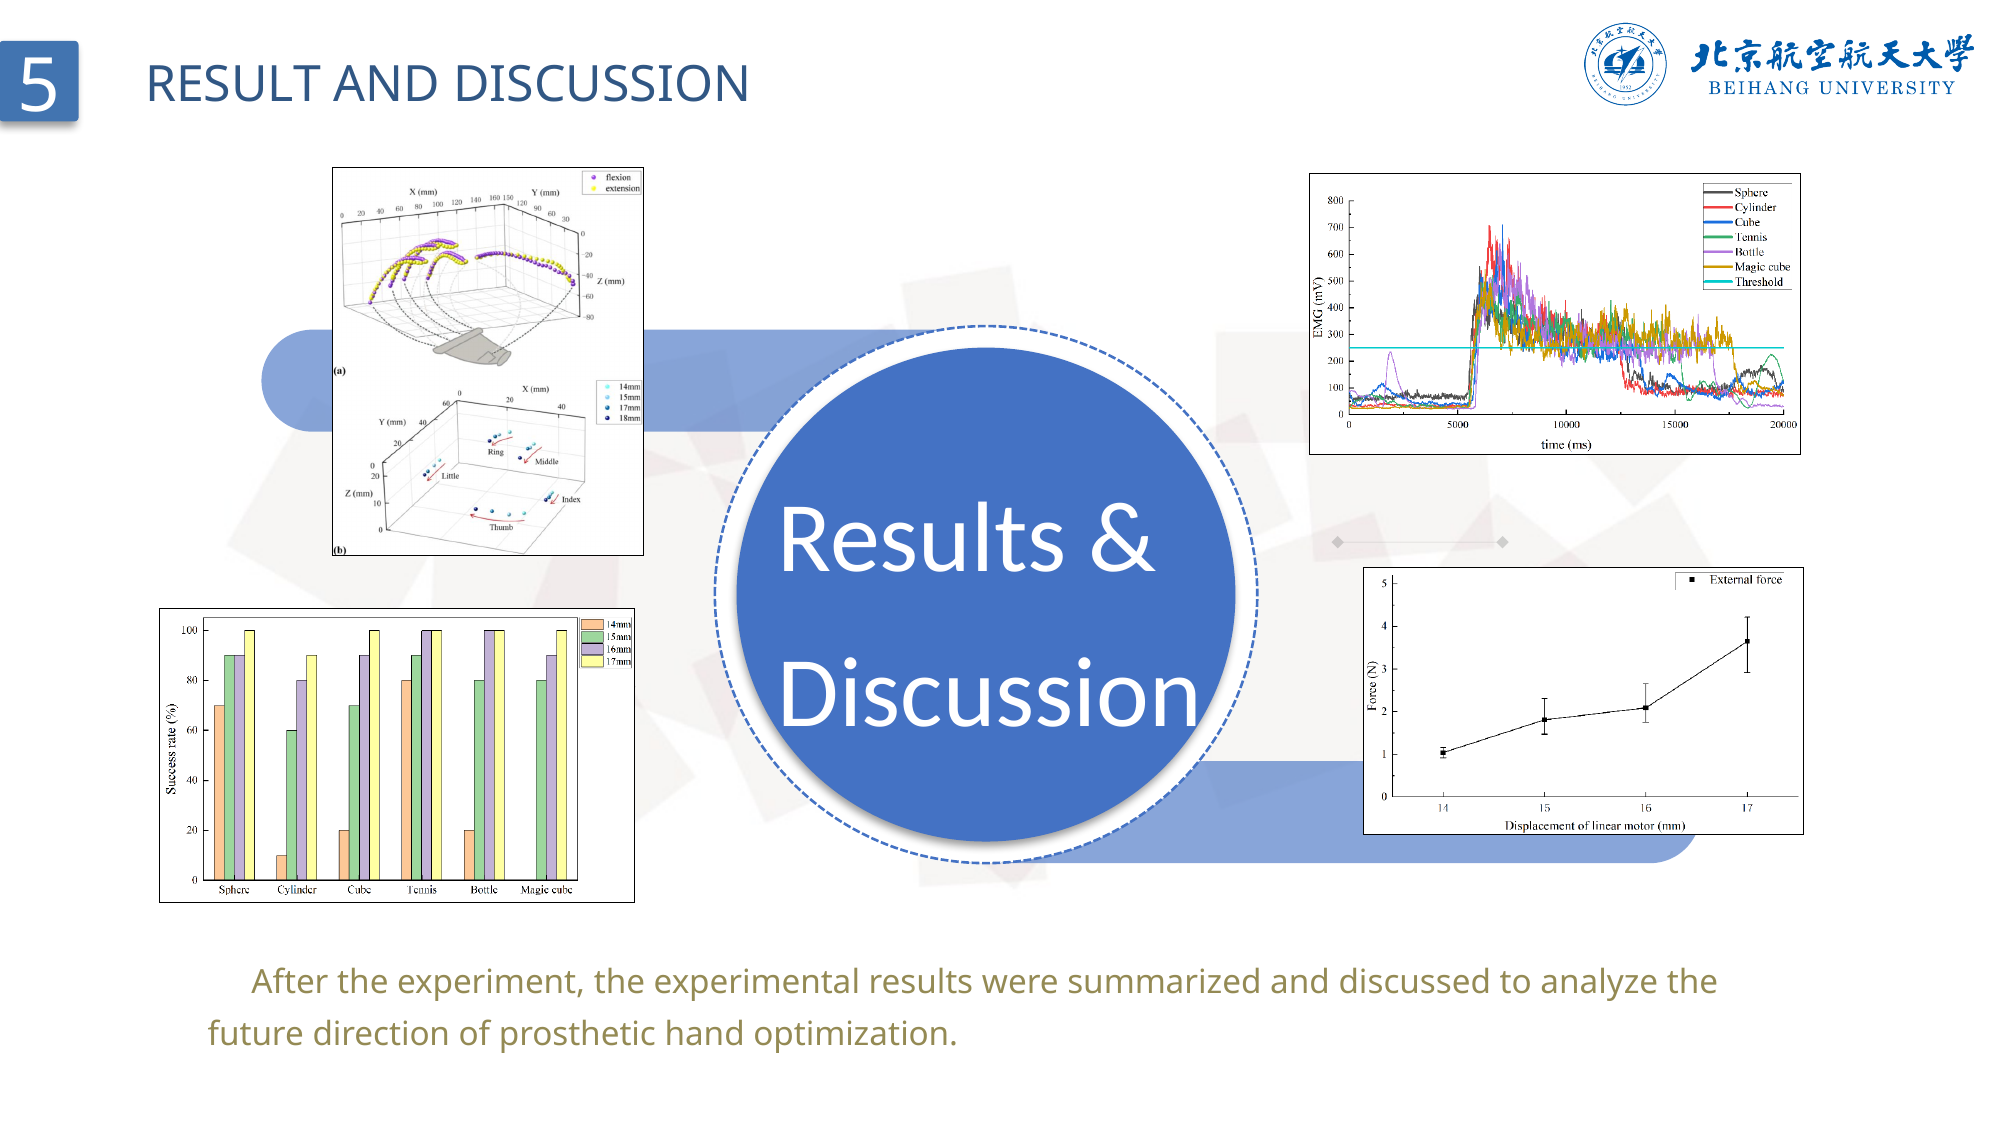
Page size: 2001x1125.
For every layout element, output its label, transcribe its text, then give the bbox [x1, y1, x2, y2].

text_box RESULT AND DISCUSSION [130, 43, 767, 119]
text_box After the experiment, the experimental results were summarized and discussed to analyze the future direction of prosthetic hand optimization. [192, 941, 1791, 1060]
text_box [767, 755, 1205, 865]
text_box [1226, 523, 1237, 666]
text_box [801, 346, 1171, 427]
text_box [260, 328, 332, 433]
text_box [644, 328, 939, 433]
text_box [713, 441, 762, 748]
text_box [1226, 467, 1259, 723]
text_box [773, 325, 1200, 427]
text_box [794, 755, 1177, 843]
text_box [996, 760, 1697, 865]
text_box 5 [0, 39, 80, 123]
text_box [735, 483, 762, 706]
picture [0, 0, 2001, 1125]
text_box Results & Discussion [762, 427, 1226, 755]
